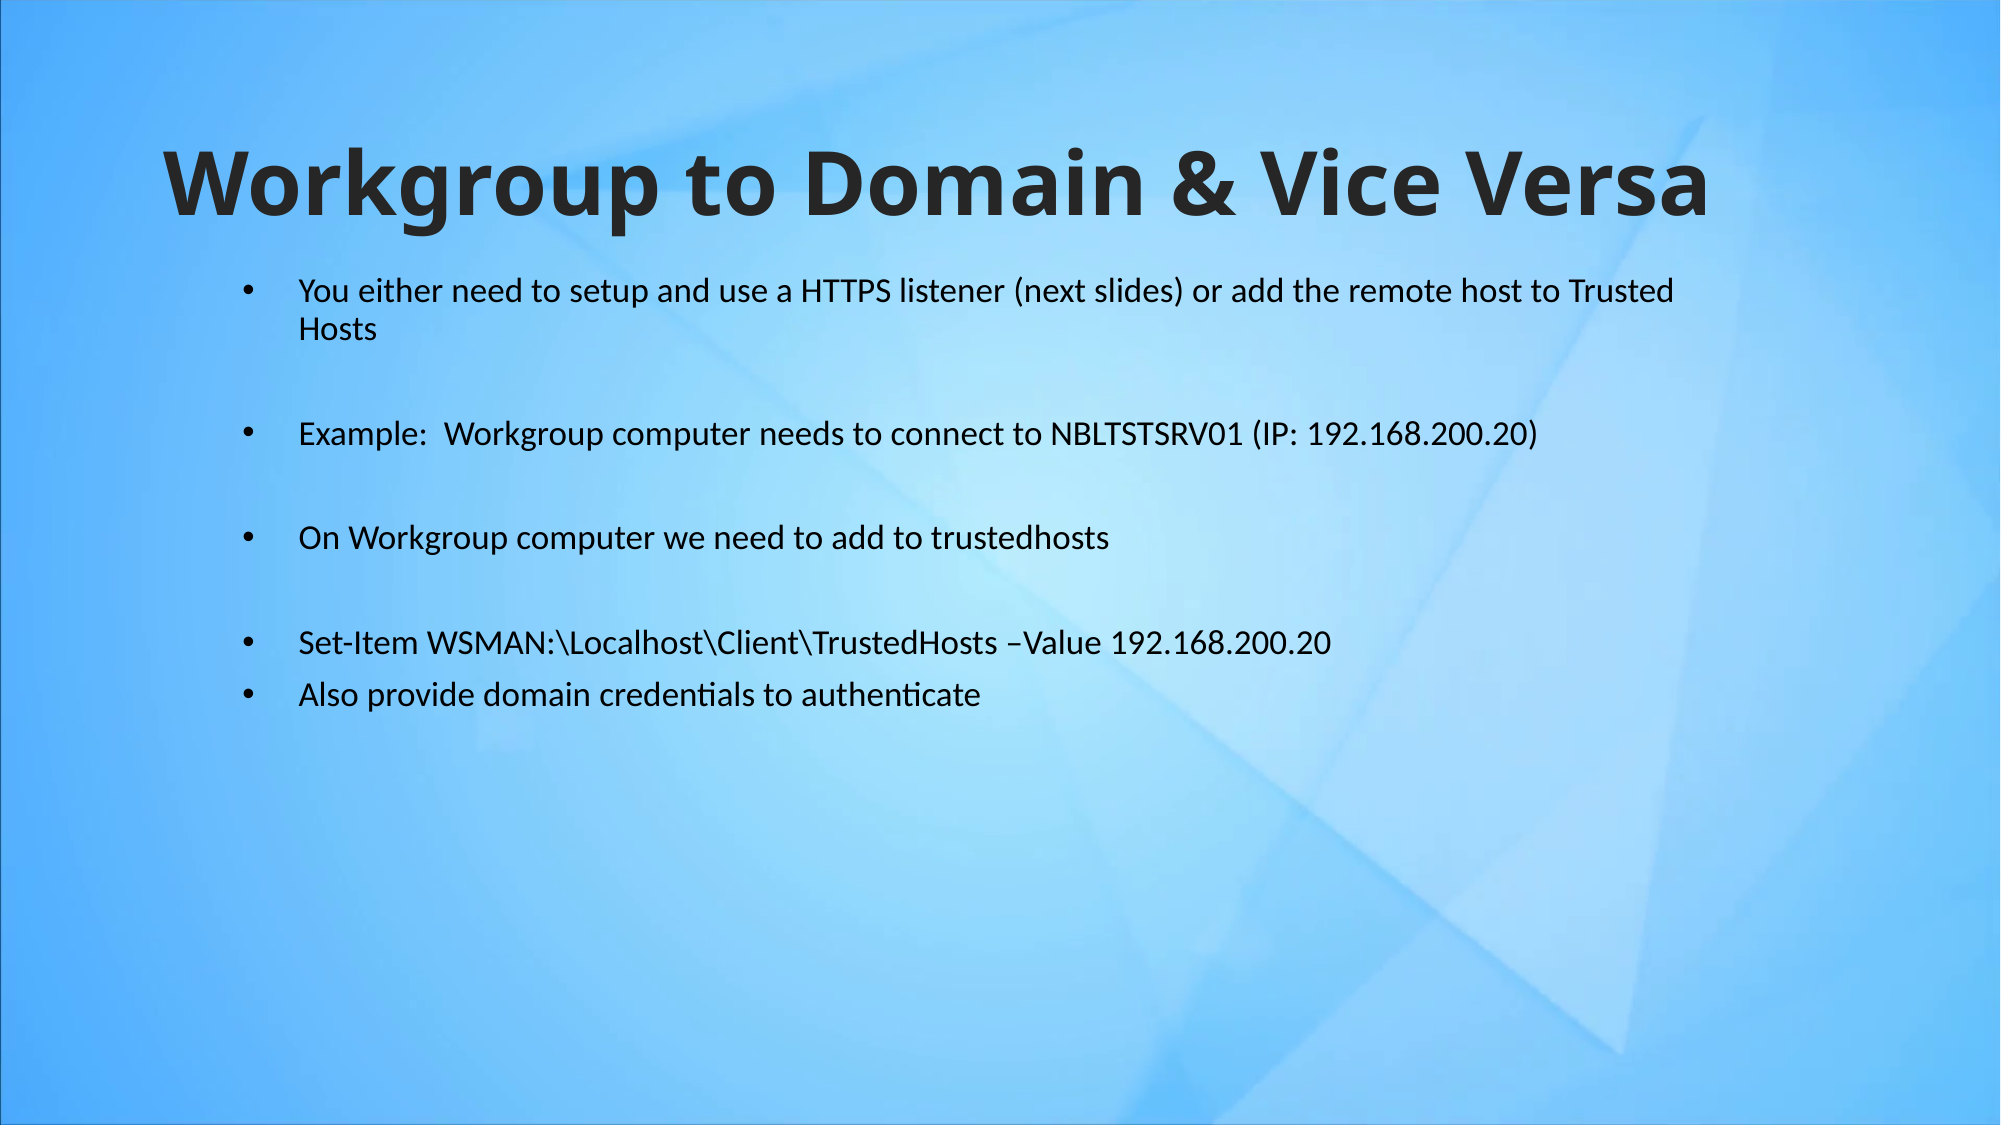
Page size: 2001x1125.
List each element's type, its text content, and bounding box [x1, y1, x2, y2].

picture [0, 0, 2001, 1125]
title Workgroup to Domain & Vice Versa [148, 87, 1791, 243]
subtitle You either need to setup and use a HTTPS listener (next slides) or add the remote host to Trusted Hosts Example: Workgroup computer needs to connect to NBLTSTSRV01 (IP: 192.168.200.20) On Workgroup computer we need to add to trustedhosts Set-Item WSMAN:\Localhost\Client\TrustedHosts –Value 192.168.200.20 Also provide domain credentials to authenticate [227, 265, 1728, 725]
